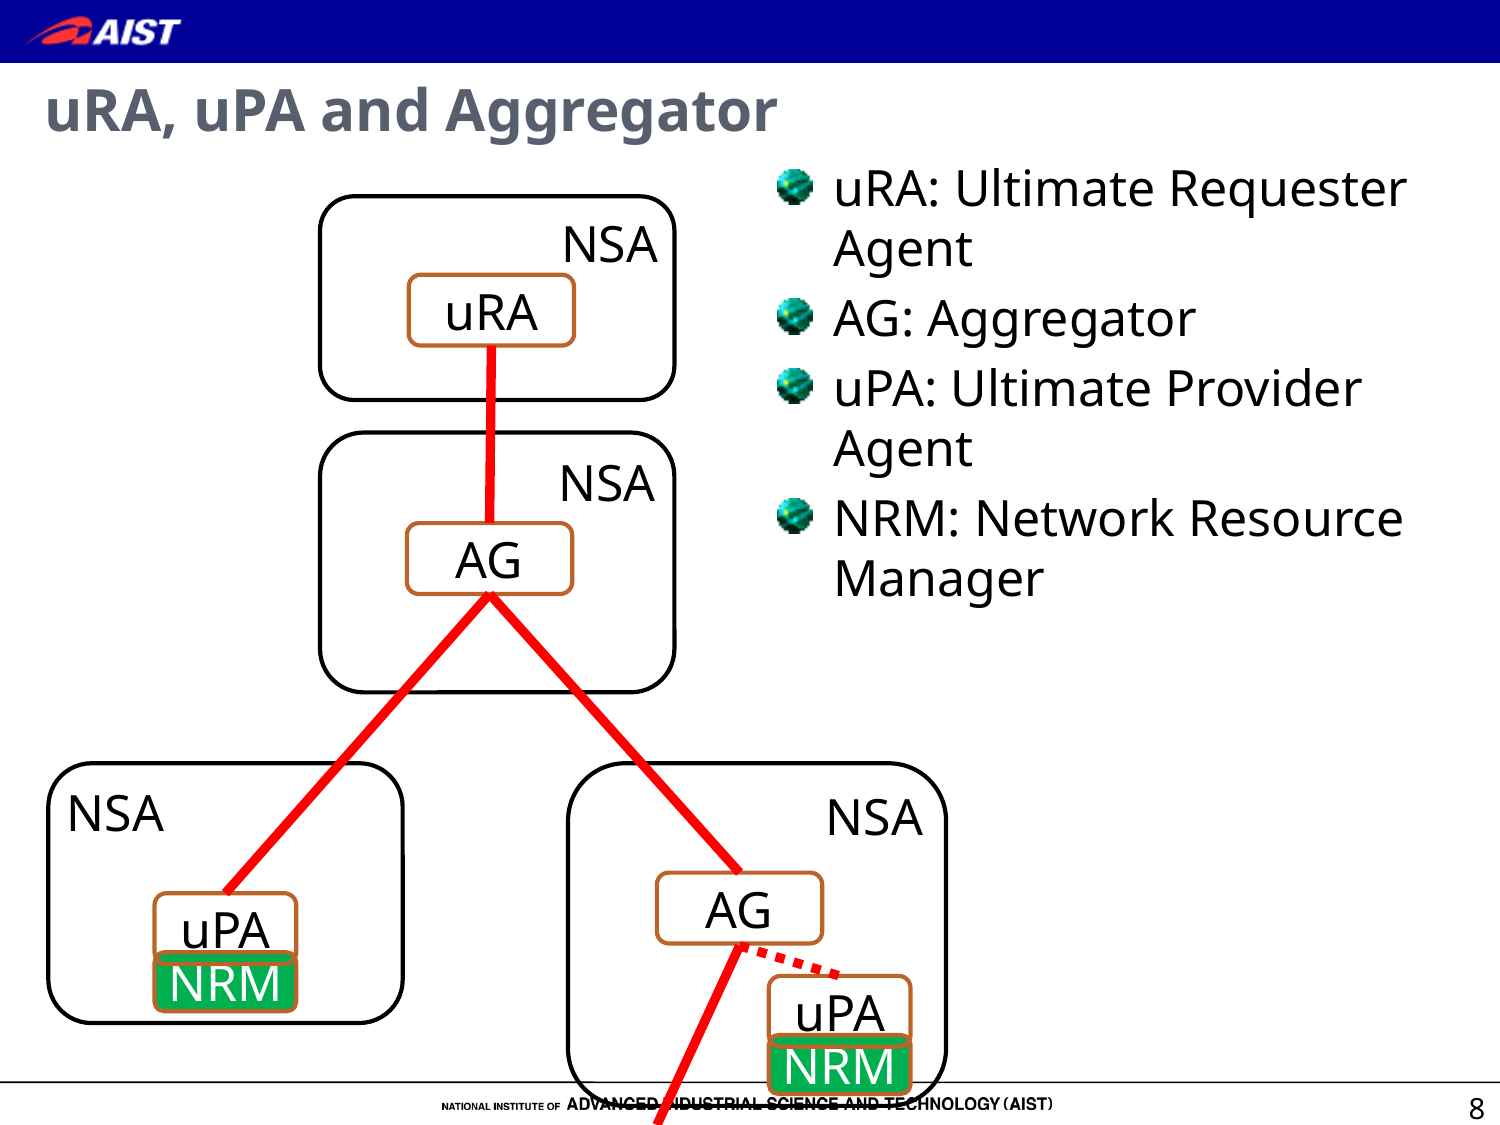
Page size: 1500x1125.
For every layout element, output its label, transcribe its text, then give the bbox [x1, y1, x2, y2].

text_box NSA [744, 761, 949, 1108]
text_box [739, 945, 840, 977]
text_box AG [404, 521, 575, 592]
text_box NRM [766, 1041, 913, 1097]
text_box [656, 945, 740, 1125]
text_box uPA [152, 891, 299, 967]
text_box NSA [565, 881, 660, 1108]
text_box NSA [46, 761, 405, 1026]
text_box NRM [152, 959, 299, 1014]
text_box AG [654, 870, 825, 944]
picture [777, 498, 813, 534]
text_box uPA [766, 973, 913, 1049]
picture [777, 368, 813, 404]
picture [777, 298, 813, 335]
list uRA: Ultimate Requester Agent AG: Aggregator uPA: Ultimate Provider Agent NRM: Network Resource Manager [762, 148, 1426, 705]
picture [442, 1097, 656, 1110]
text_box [225, 593, 490, 894]
title uRA, uPA and Aggregator [29, 66, 1460, 150]
text_box NSA [317, 194, 677, 403]
picture [740, 1097, 1052, 1110]
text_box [489, 593, 740, 873]
text_box uRA [406, 272, 577, 348]
text_box NSA [317, 430, 484, 592]
picture [0, 0, 1500, 63]
text_box NSA [497, 430, 677, 592]
picture [777, 169, 813, 205]
